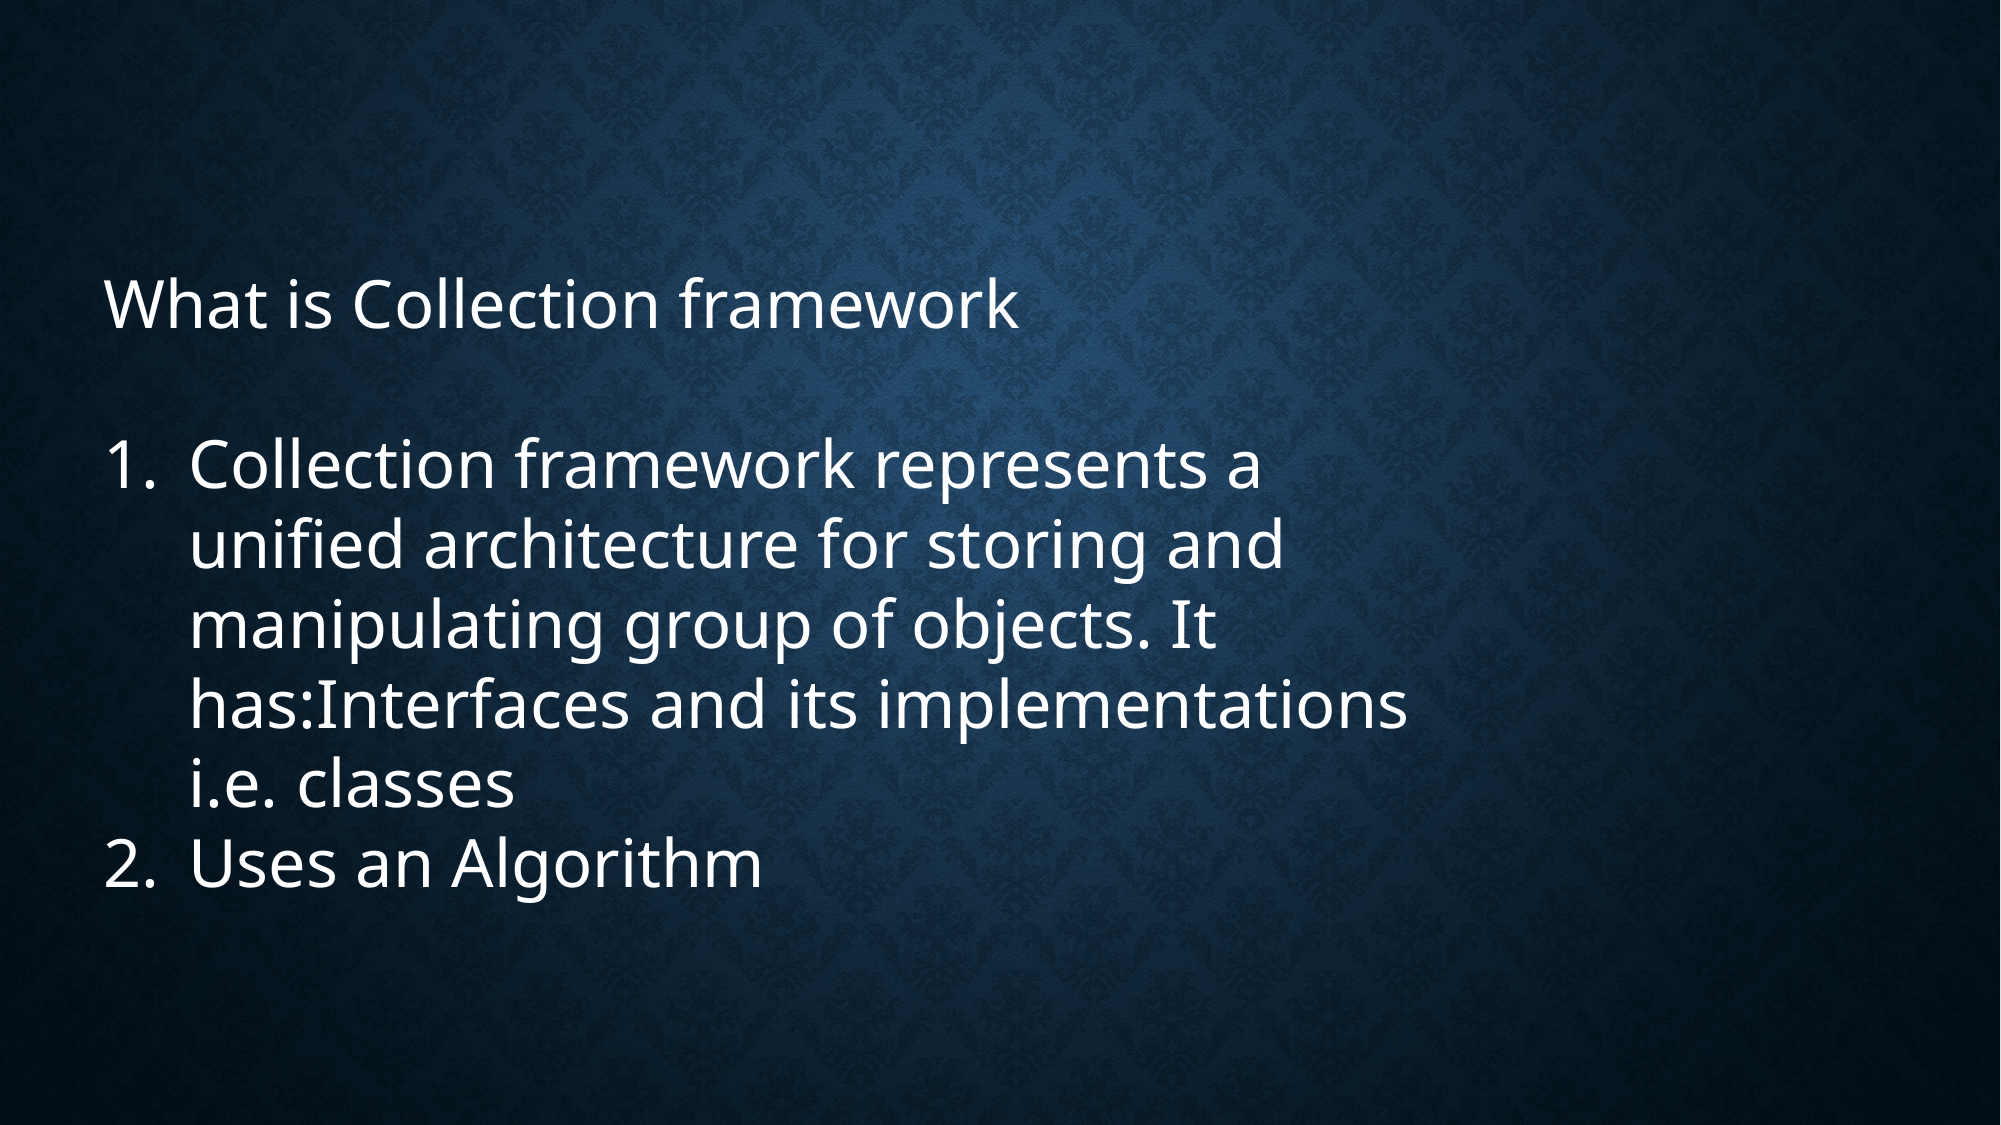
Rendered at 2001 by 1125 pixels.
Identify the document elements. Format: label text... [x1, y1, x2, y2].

text_box What is Collection framework Collection framework represents a unified architecture for storing and manipulating group of objects. It has:Interfaces and its implementations i.e. classes Uses an Algorithm [88, 254, 1500, 909]
